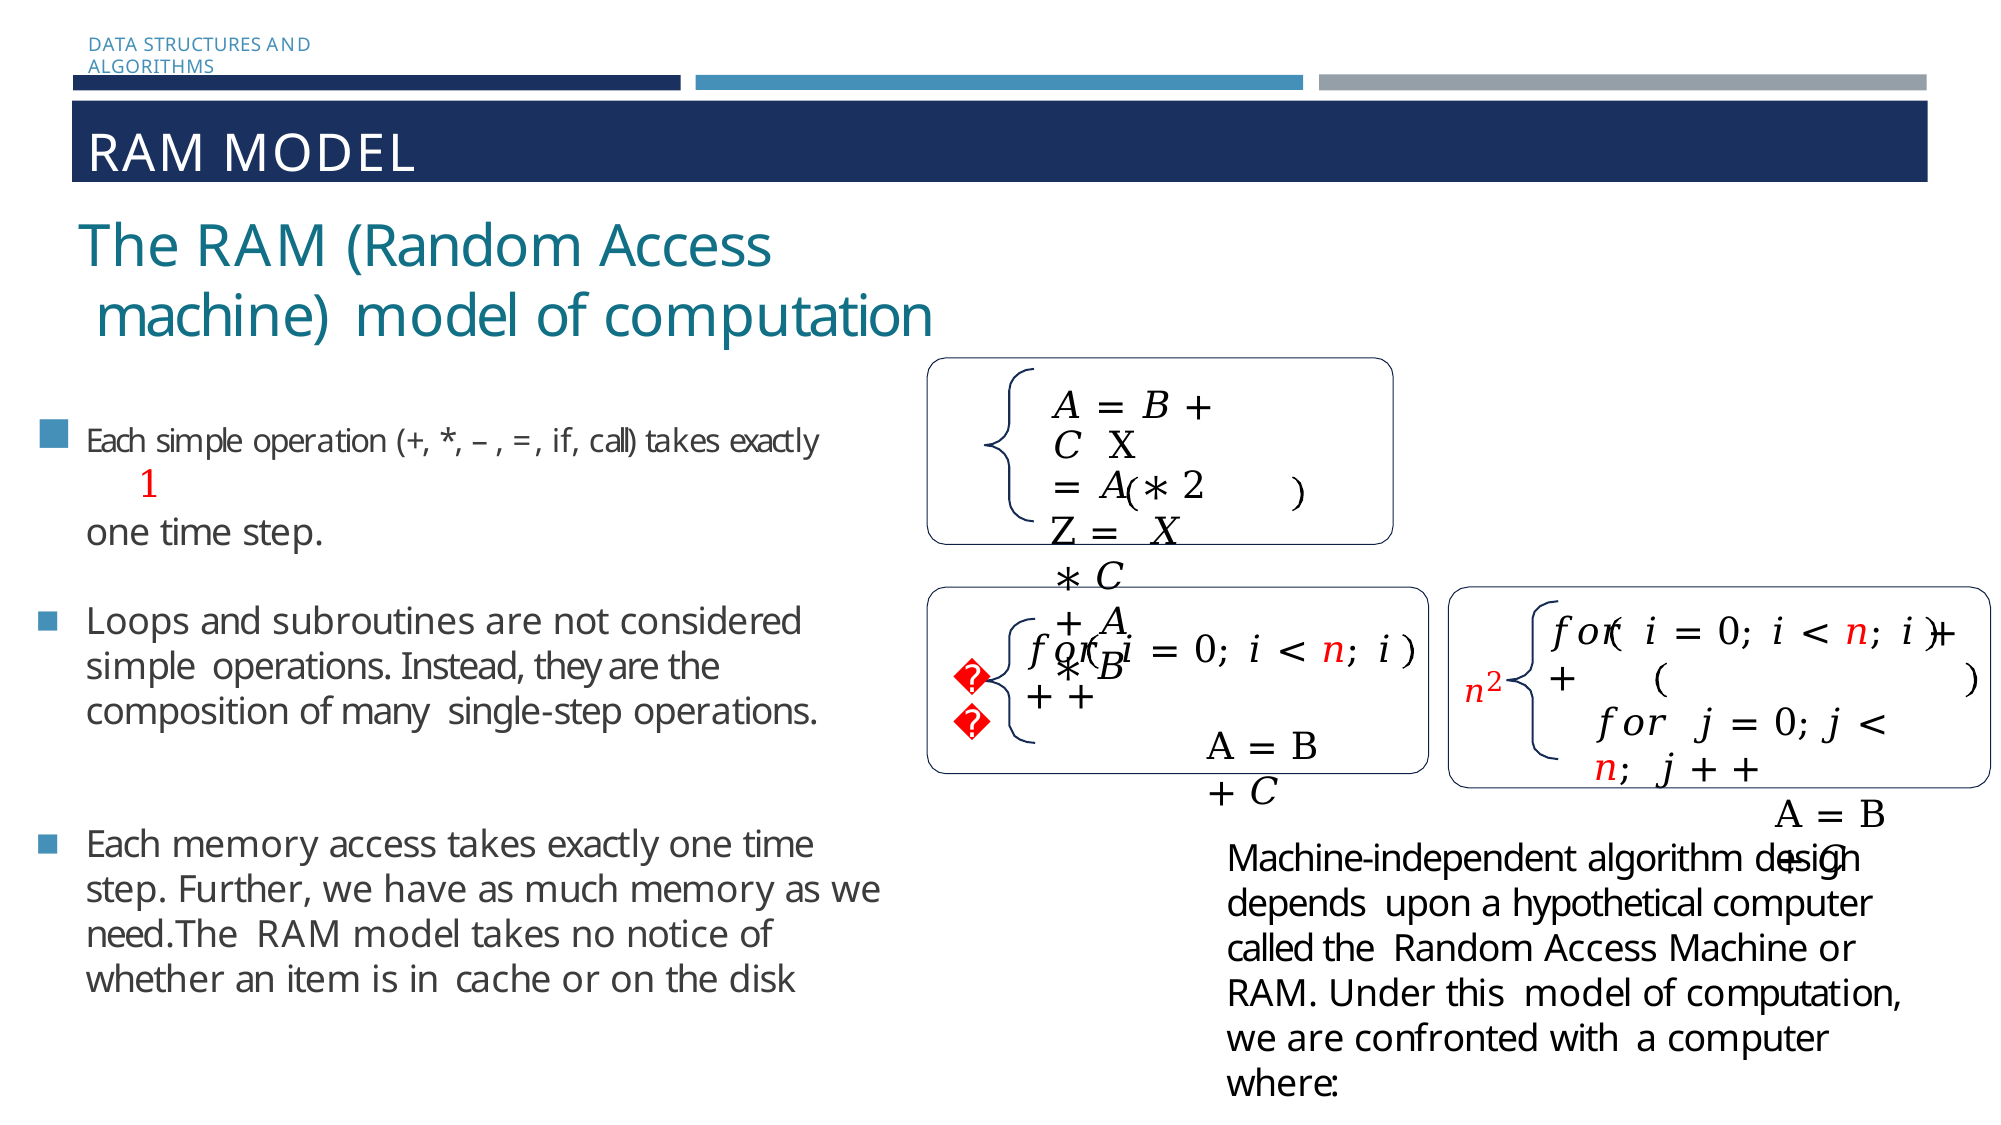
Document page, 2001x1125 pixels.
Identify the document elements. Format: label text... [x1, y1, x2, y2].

text_box [927, 357, 1394, 545]
text_box 𝐴 = 𝐵 + 𝐶 X = 𝐴 ∗ 2 Z = 𝑋 ∗ 𝐶 + 𝐴 ∗ 𝐵 [1046, 545, 1370, 688]
text_box The RAM (Random Access machine) model of computation [77, 205, 942, 348]
text_box [1448, 586, 1991, 788]
text_box 𝑓𝑜𝑟 𝑖 = 0; 𝑖 < 𝑛; 𝑖 + + 𝑓𝑜𝑟 𝑗 = 0; 𝑗 < 𝑛; 𝑗 + + A = B + 𝐶 [1545, 788, 1968, 881]
text_box Each simple operation (+, *, –, =, if, call) takes exactly 1 one time step. [33, 417, 976, 554]
text_box DATA STRUCTURES AND ALGORITHMS [86, 30, 424, 78]
text_box Loops and subroutines are not considered simple operations. Instead, they are the composition of many single-step operations. [33, 594, 900, 732]
text_box Machine-independent algorithm design depends upon a hypothetical computer called the Random Access Machine or RAM. Under this model of computation, we are confronted with a computer where: [1224, 831, 1949, 1104]
text_box [927, 587, 1429, 774]
text_box Each memory access takes exactly one time step. Further, we have as much memory as we need.The RAM model takes no notice of whether an item is in cache or on the disk [33, 817, 885, 1000]
text_box 𝑓𝑜𝑟 𝑖 = 0; 𝑖 < 𝑛; 𝑖 + + A = B + 𝐶 [1022, 774, 1404, 813]
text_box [1505, 599, 1938, 761]
text_box RAM MODEL [72, 100, 1928, 182]
